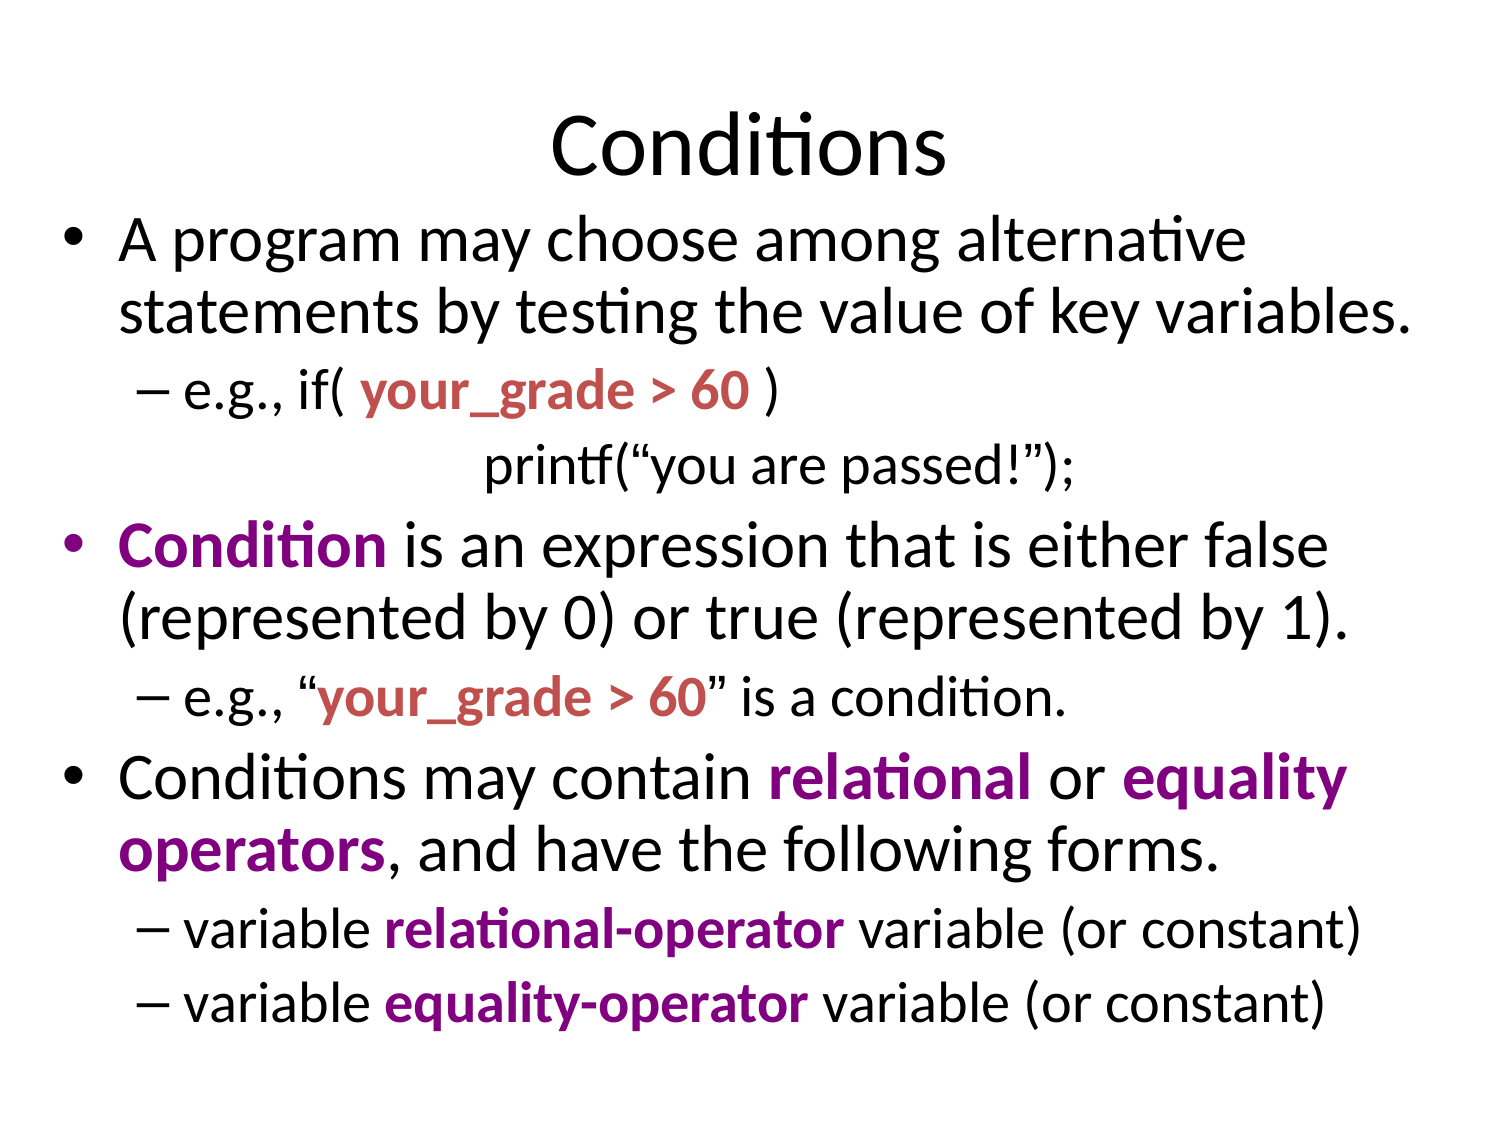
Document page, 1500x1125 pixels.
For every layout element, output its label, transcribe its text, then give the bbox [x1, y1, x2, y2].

list A program may choose among alternative statements by testing the value of key variables. e.g., if( your_grade > 60 ) printf(“you are passed!”); Condition is an expression that is either false (represented by 0) or true (represented by 1). e.g., “your_grade > 60” is a condition. Conditions may contain relational or equality operators, and have the following forms. variable relational-operator variable (or constant) variable equality-operator variable (or constant) [46, 196, 1447, 1102]
title Conditions [75, 45, 1425, 196]
